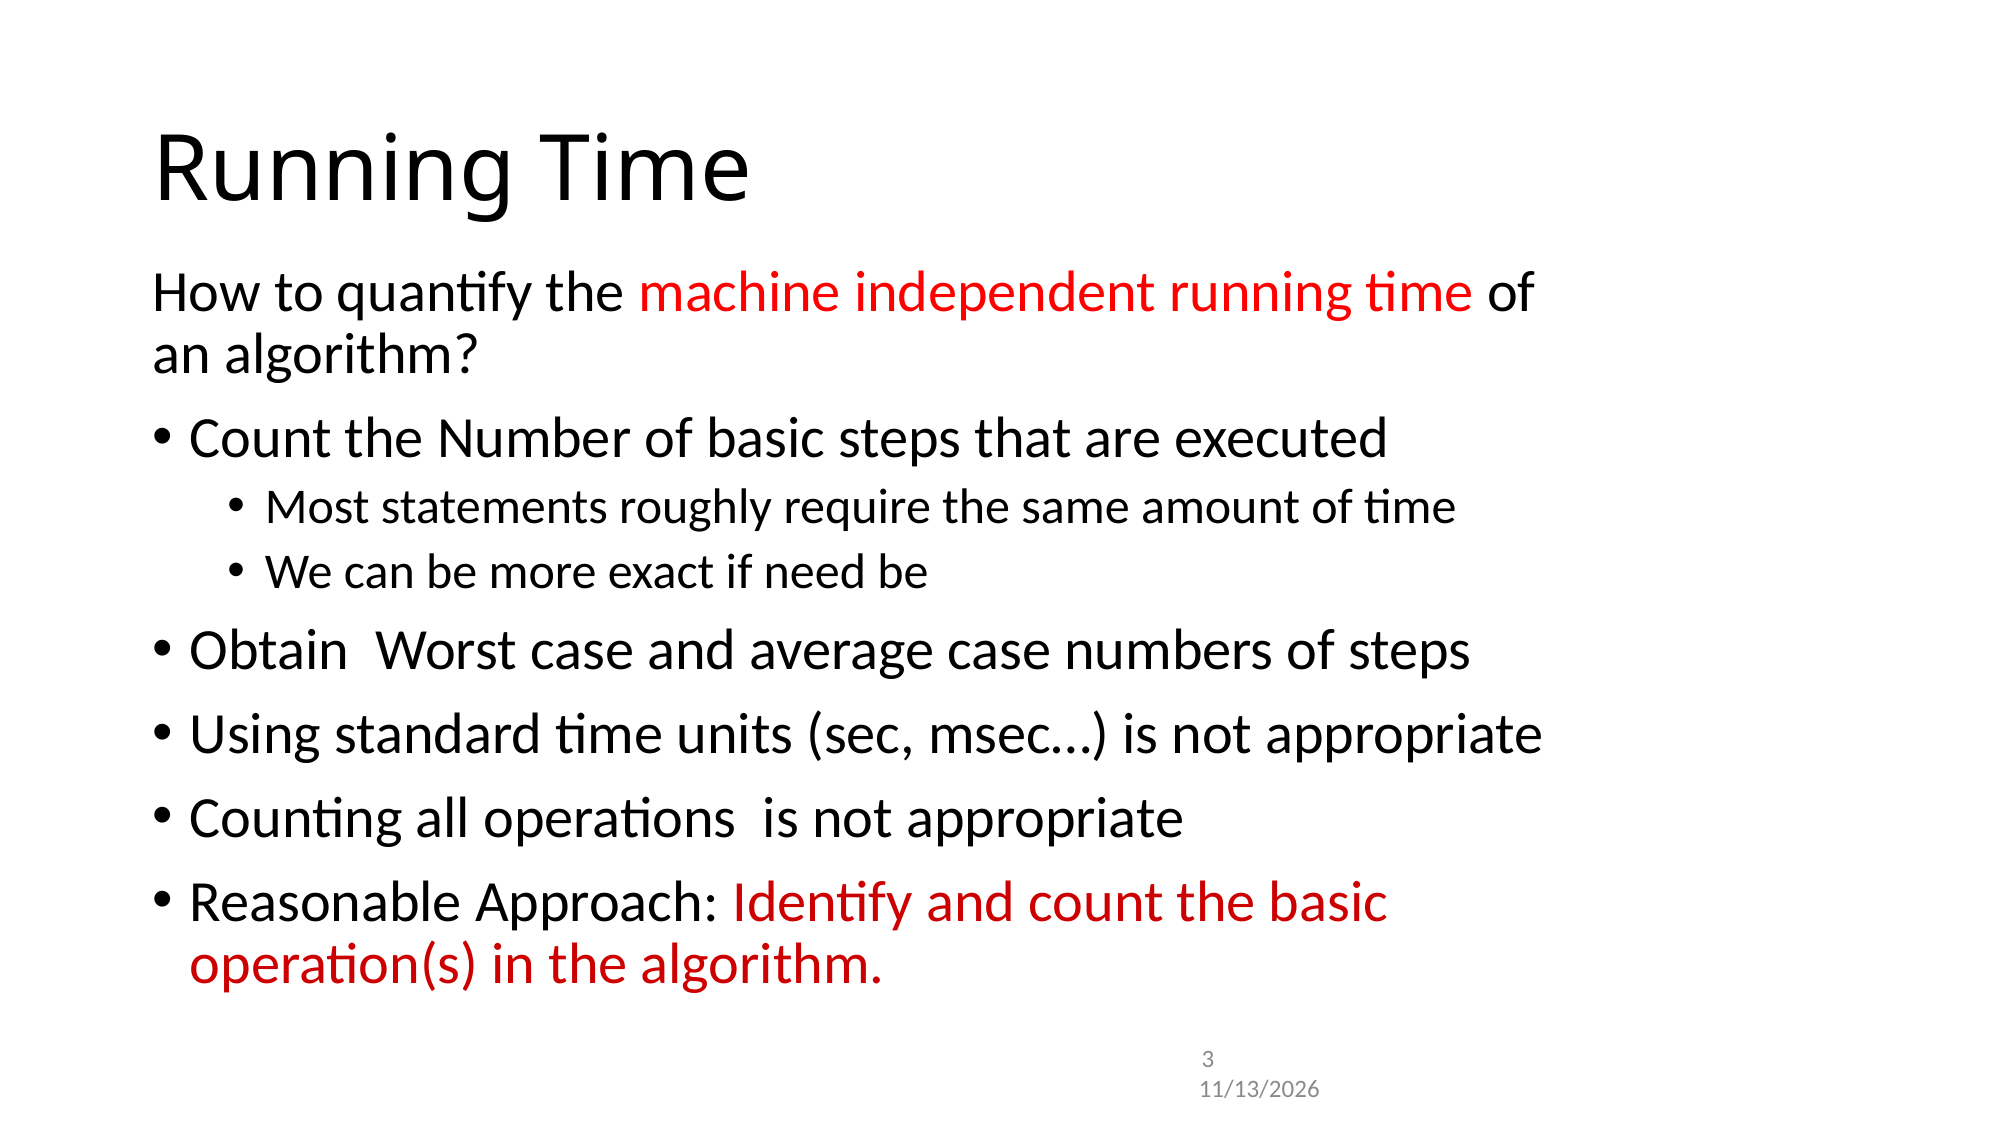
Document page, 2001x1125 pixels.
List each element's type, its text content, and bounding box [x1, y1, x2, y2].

title Running Time [137, 62, 1863, 280]
footer 3 3/2/2021 [662, 1042, 1338, 1103]
list How to quantify the machine independent running time of an algorithm? Count the Number of basic steps that are executed Most statements roughly require the same amount of time We can be more exact if need be Obtain Worst case and average case numbers of steps Using standard time units (sec, msec…) is not appropriate Counting all operations is not appropriate Reasonable Approach: Identify and count the basic operation(s) in the algorithm. [137, 253, 1617, 1014]
